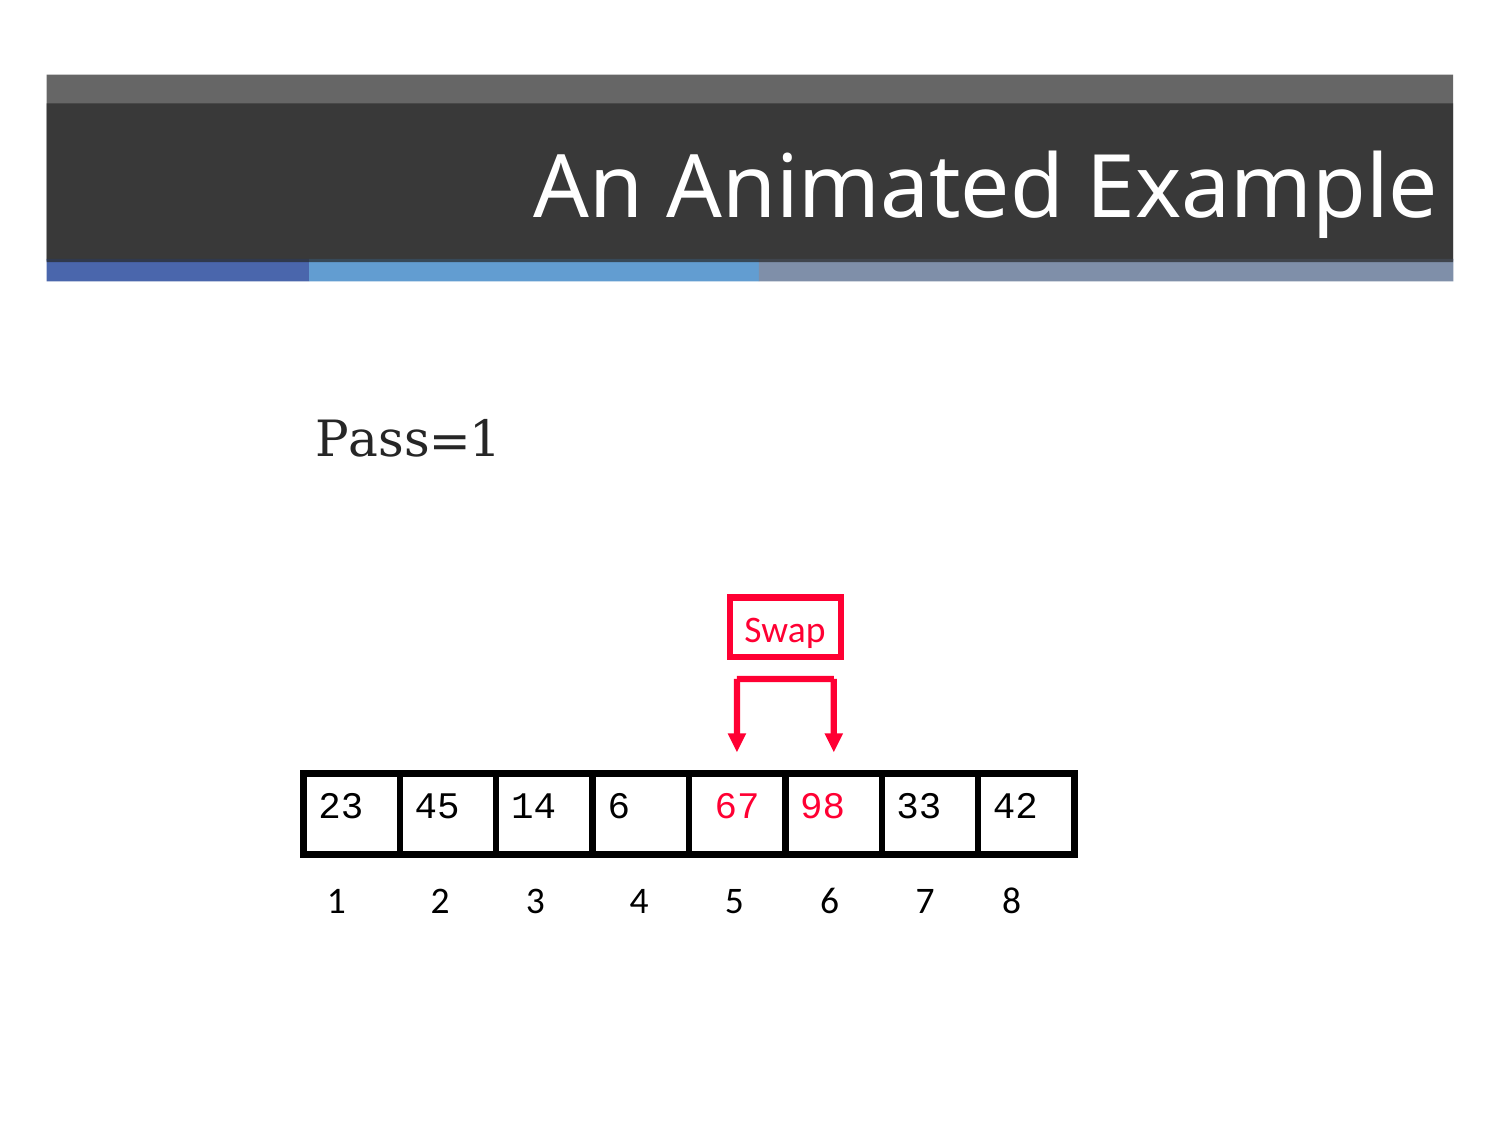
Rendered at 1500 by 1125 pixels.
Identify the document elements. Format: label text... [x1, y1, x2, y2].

text_box 23 [303, 773, 400, 855]
text_box 42 [978, 773, 1075, 855]
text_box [736, 678, 835, 753]
text_box Pass=1 [300, 399, 1051, 475]
text_box 6 [592, 773, 688, 855]
text_box 1 2 3 4 5 6 7 8 [303, 868, 1075, 928]
text_box 67 [688, 773, 786, 855]
text_box 45 [400, 773, 497, 855]
text_box 98 [786, 773, 881, 855]
text_box 14 [497, 773, 592, 855]
title An Animated Example [46, 103, 1454, 263]
text_box 33 [881, 773, 978, 855]
text_box Swap [729, 597, 841, 658]
